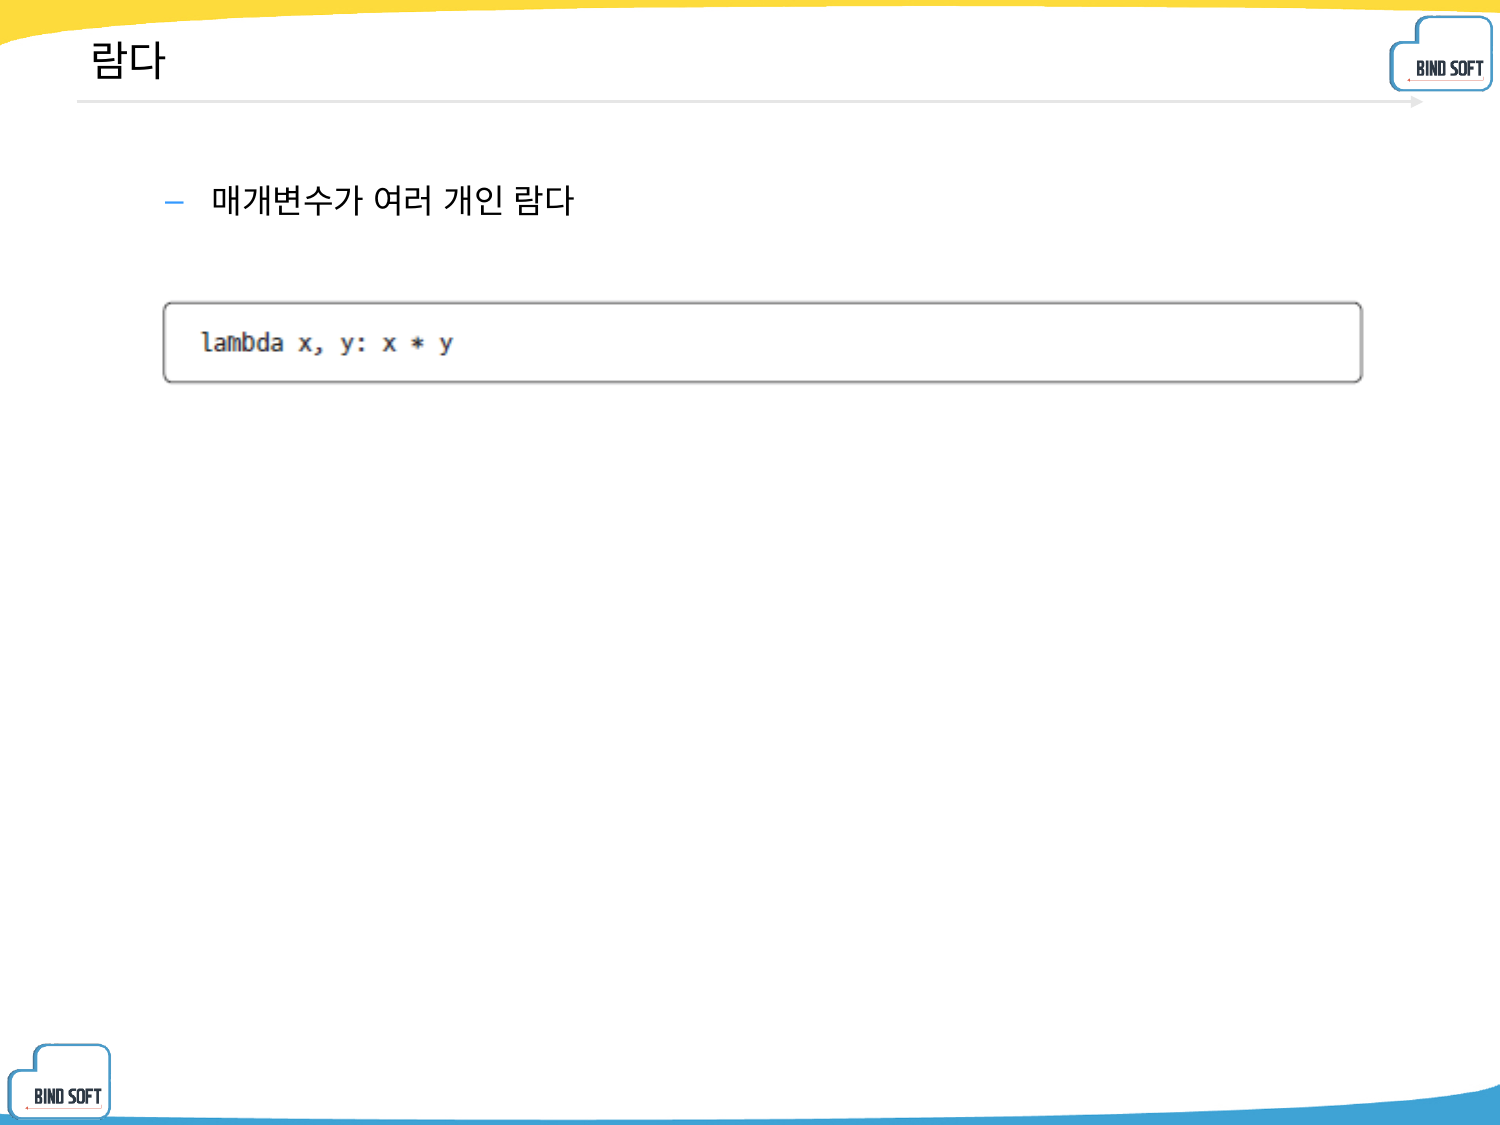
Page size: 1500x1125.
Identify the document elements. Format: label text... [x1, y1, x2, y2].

title 람다 [75, 11, 1425, 108]
picture [0, 0, 1500, 96]
picture [155, 292, 1372, 395]
list 매개변수가 여러 개인 람다 [75, 152, 1425, 1055]
picture [0, 1003, 1500, 1125]
